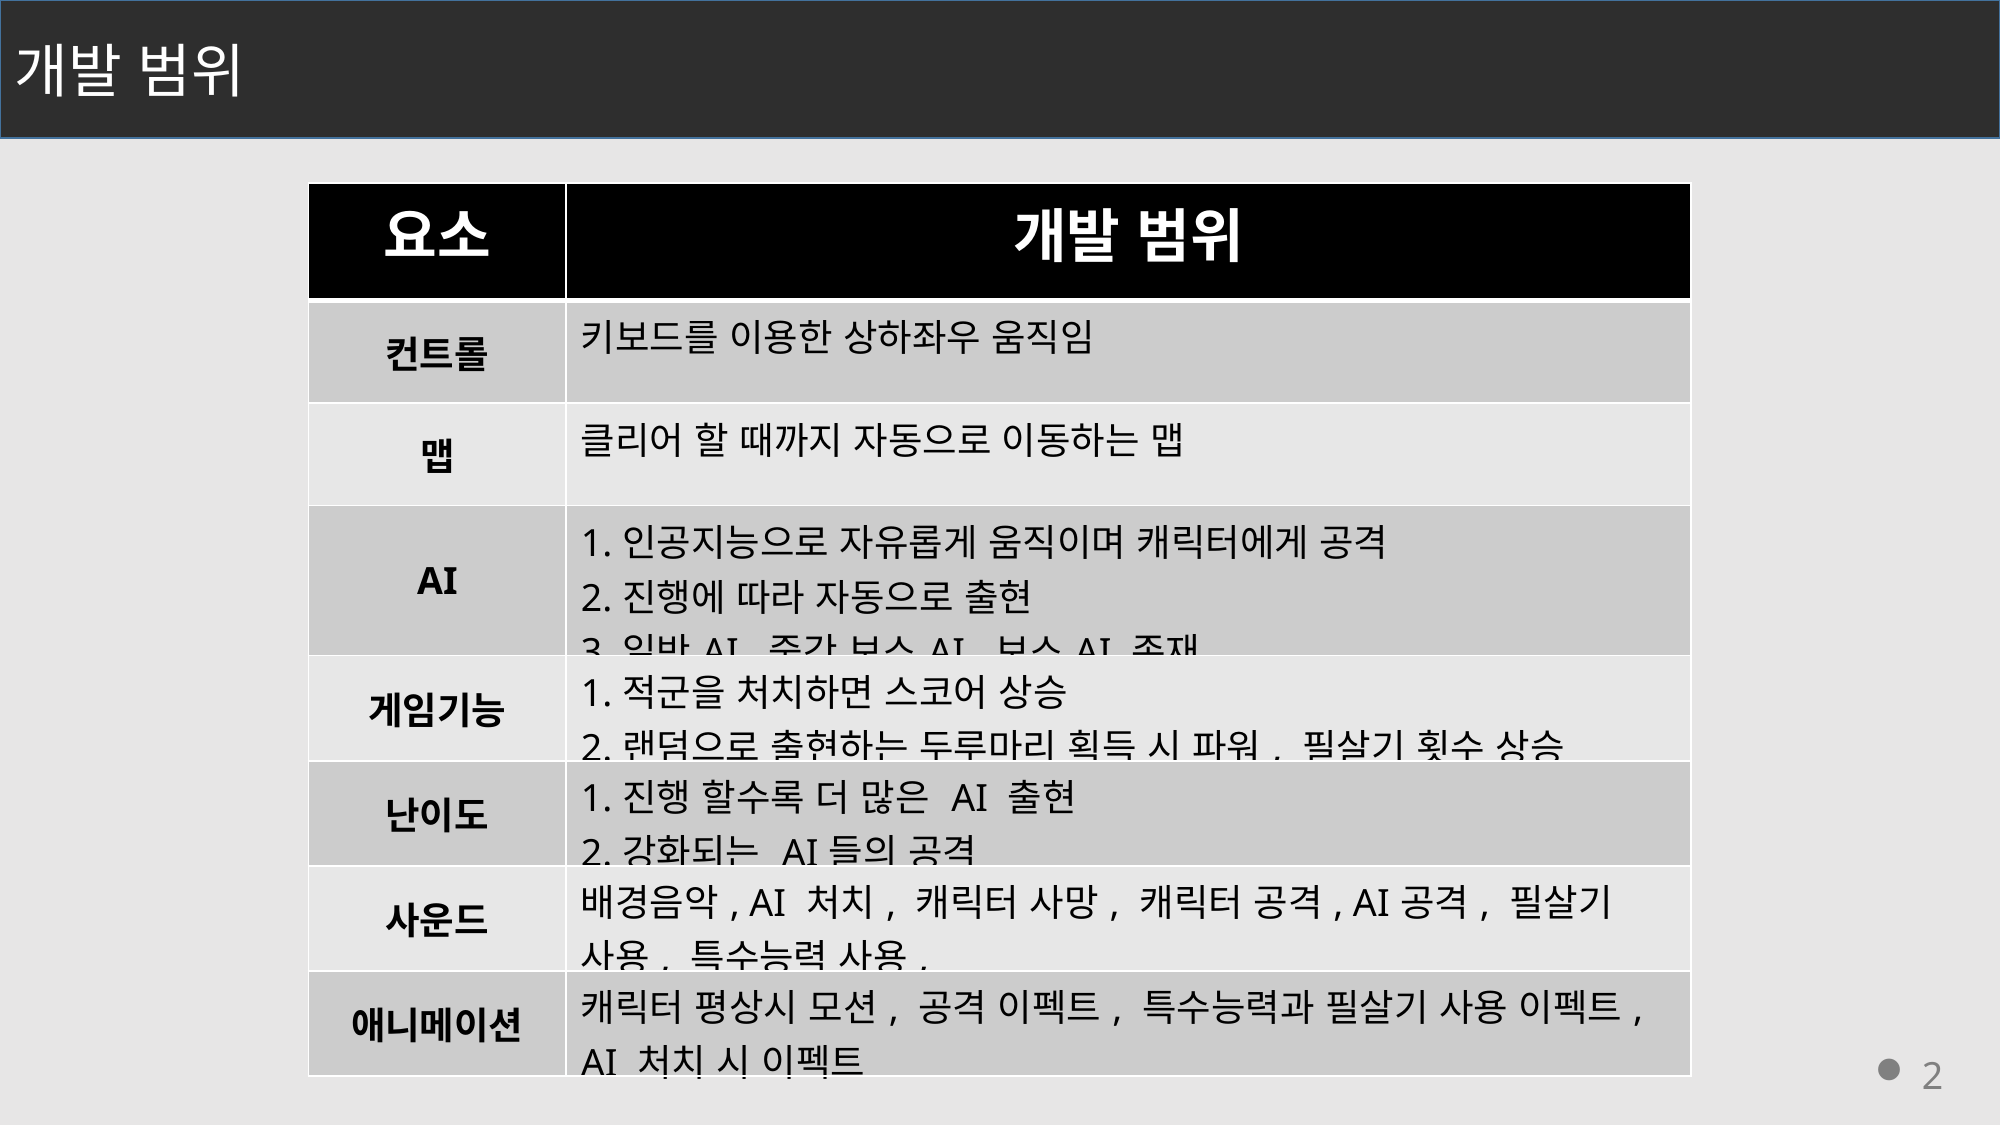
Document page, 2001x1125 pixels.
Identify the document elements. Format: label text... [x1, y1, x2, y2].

table_cell 게임기능 [309, 656, 565, 760]
table_cell 캐릭터 평상시 모션, 공격 이펙트, 특수능력과 필살기 사용 이펙트, AI 처치 시 이펙트 [567, 972, 1690, 1075]
table_cell 맵 [309, 404, 565, 505]
table_cell 키보드를 이용한 상하좌우 움직임 [567, 303, 1690, 402]
table_header 요소 [309, 184, 565, 298]
table_cell 클리어 할 때까지 자동으로 이동하는 맵 [567, 404, 1690, 505]
text_box 2 [1860, 1045, 1976, 1105]
table_cell 1.인공지능으로 자유롭게 움직이며 캐릭터에게 공격 2.진행에 따라 자동으로 출현 3.일반AI, 중간 보스AI, 보스AI 존재 [567, 506, 1690, 655]
table_cell 1.적군을 처치하면 스코어 상승 2.랜덤으로 출현하는 두루마리 획득 시 파워, 필살기 횟수 상승 [567, 656, 1690, 760]
table_cell 사운드 [309, 867, 565, 970]
table_header 개발 범위 [567, 184, 1690, 298]
table_cell 애니메이션 [309, 972, 565, 1075]
table_cell 난이도 [309, 762, 565, 865]
table_cell 1.진행 할수록 더 많은 AI 출현 2.강화되는 AI들의 공격 [567, 762, 1690, 865]
table_cell AI [309, 506, 565, 655]
table_cell 배경음악, AI 처치, 캐릭터 사망, 캐릭터 공격, AI공격, 필살기 사용, 특수능력 사용, [567, 867, 1690, 970]
text_box 개발 범위 [0, 0, 2000, 139]
table_cell 컨트롤 [309, 303, 565, 402]
